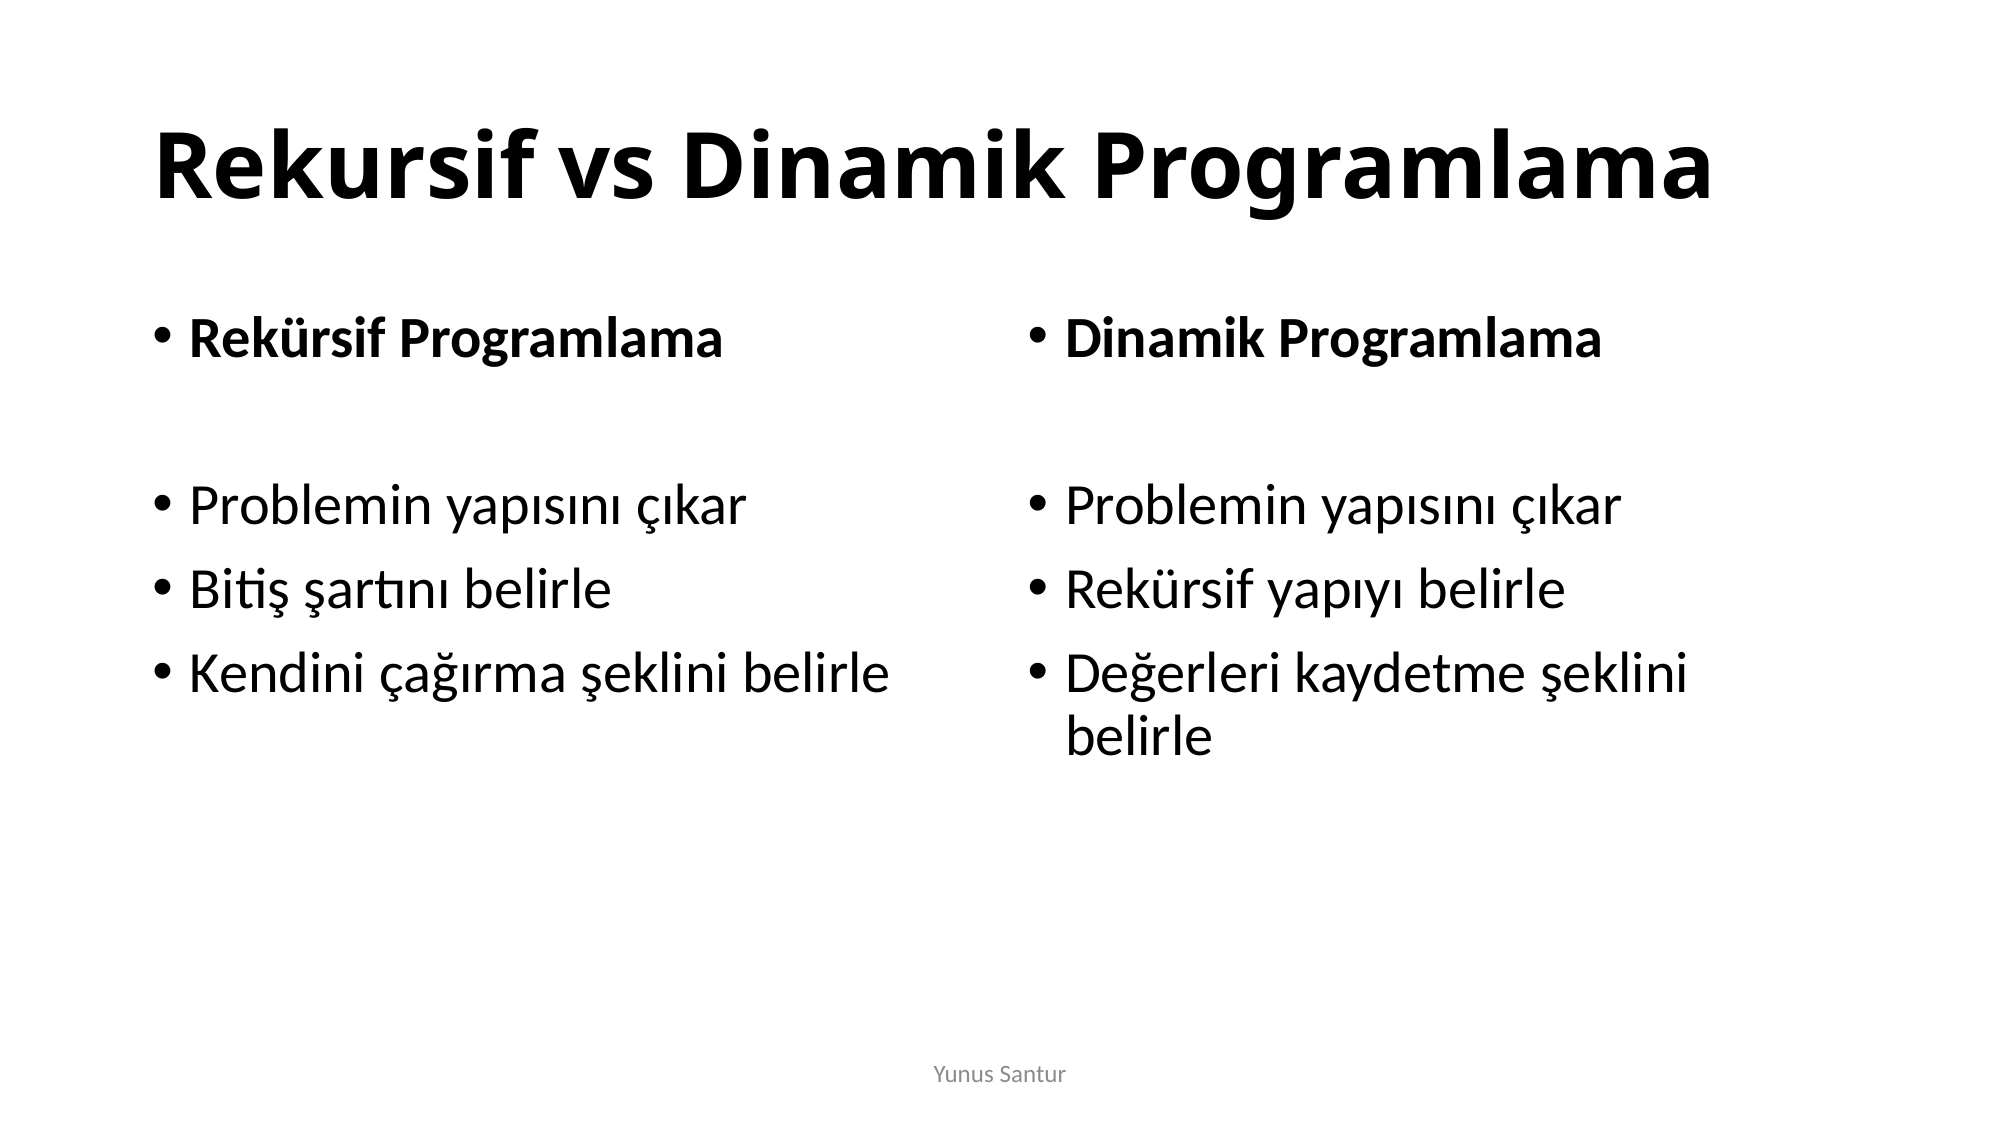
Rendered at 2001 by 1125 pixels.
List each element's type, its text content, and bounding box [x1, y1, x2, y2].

title Rekursif vs Dinamik Programlama [137, 59, 1863, 278]
footer Yunus Santur [662, 1042, 1338, 1103]
list Dinamik Programlama Problemin yapısını çıkar Rekürsif yapıyı belirle Değerleri kaydetme şeklini belirle [1012, 299, 1863, 1014]
list Rekürsif Programlama Problemin yapısını çıkar Bitiş şartını belirle Kendini çağırma şeklini belirle [137, 299, 988, 1014]
